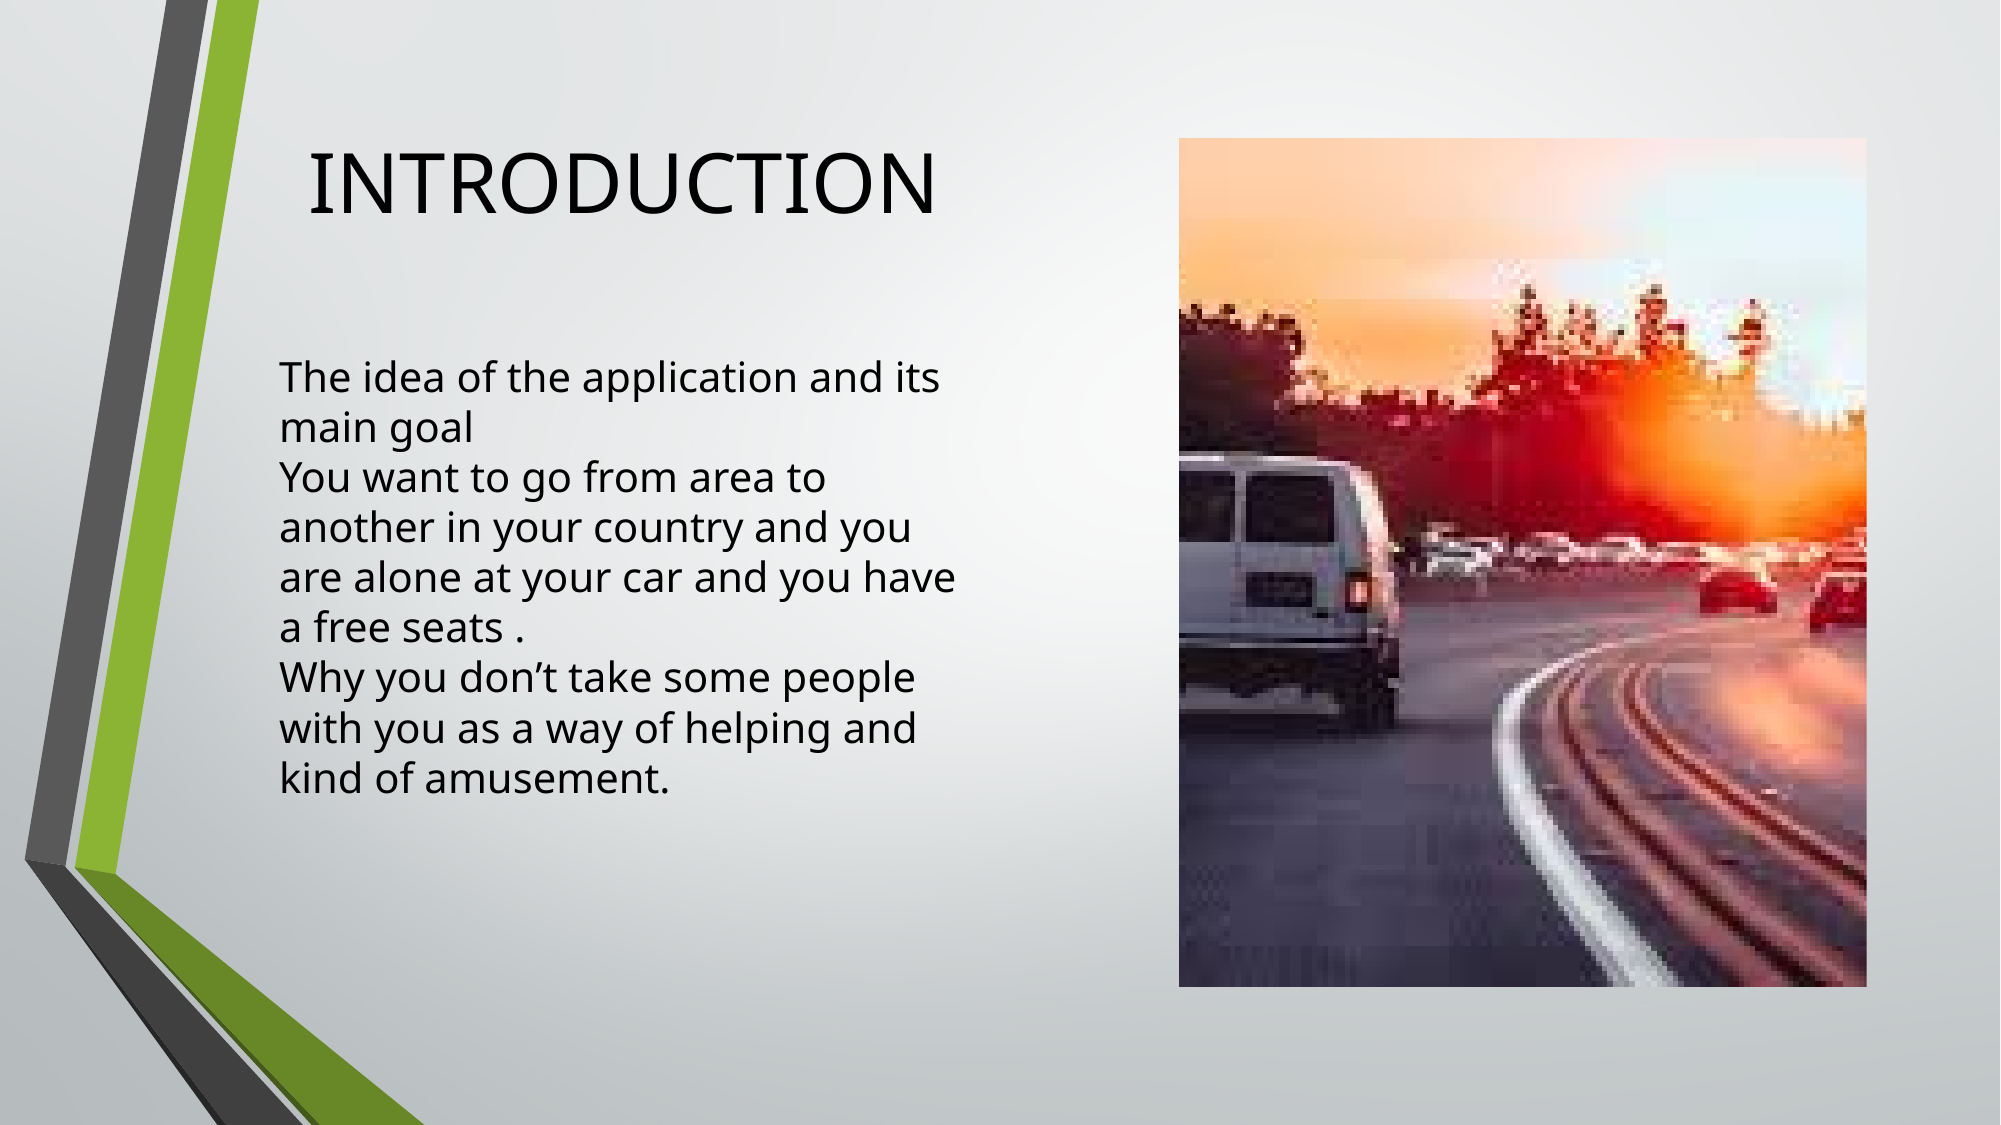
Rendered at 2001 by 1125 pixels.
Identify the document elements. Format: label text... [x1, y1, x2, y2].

text_box The idea of the application and its main goal You want to go from area to another in your country and you are alone at your car and you have a free seats . Why you don’t take some people with you as a way of helping and kind of amusement. [264, 298, 1000, 899]
text_box INTRODUCTION [293, 122, 1000, 238]
picture [1178, 137, 1867, 988]
